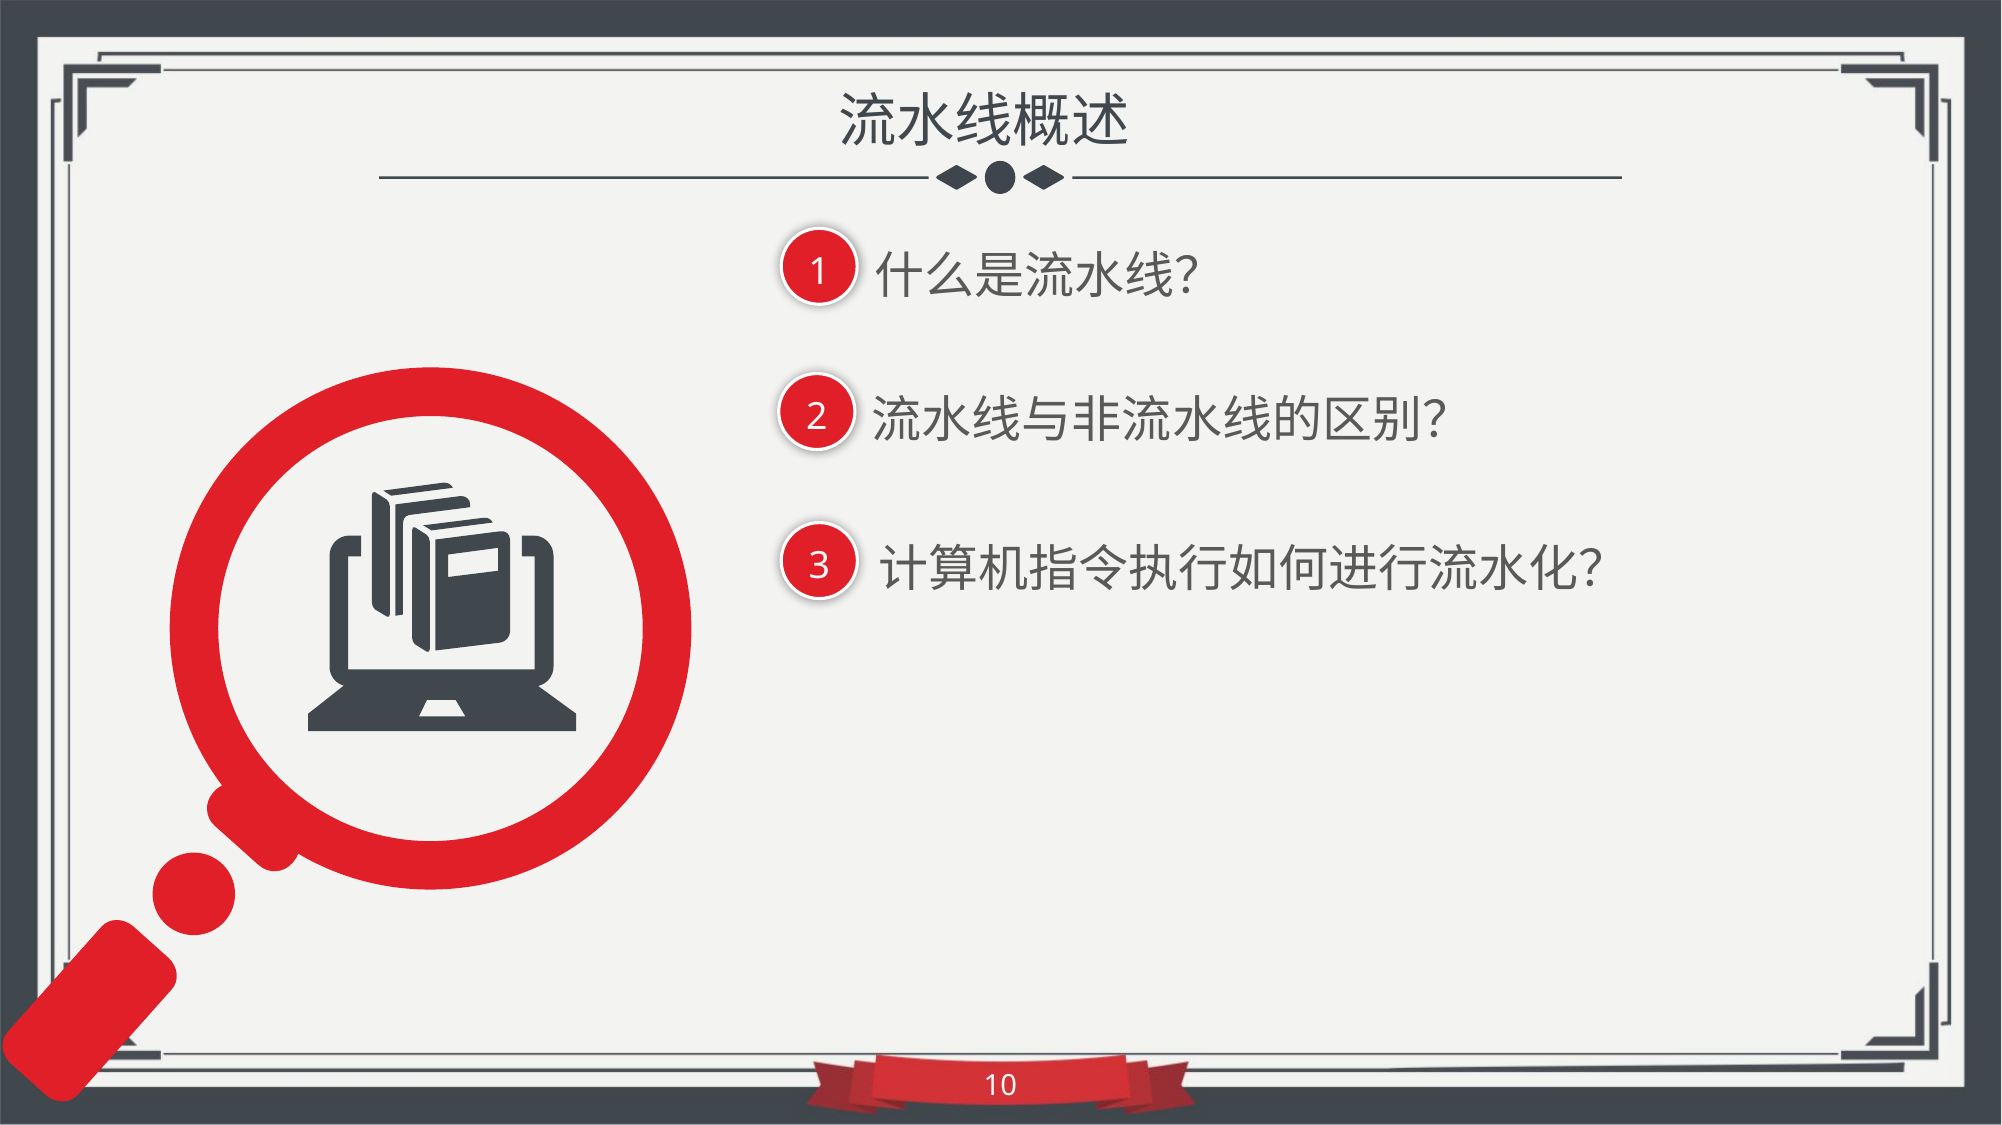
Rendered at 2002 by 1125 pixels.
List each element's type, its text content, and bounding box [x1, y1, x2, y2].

text_box [169, 367, 692, 890]
text_box 什么是流水线？ [859, 235, 1835, 311]
picture [0, 0, 2002, 1125]
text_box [378, 160, 1623, 195]
text_box [383, 482, 453, 496]
text_box [412, 527, 430, 652]
text_box [371, 492, 390, 617]
text_box [152, 852, 236, 936]
text_box 流水线与非流水线的区别？ [857, 379, 1829, 455]
text_box [2, 920, 177, 1102]
text_box [308, 535, 577, 732]
text_box [435, 531, 511, 651]
text_box 2 [778, 373, 855, 450]
text_box 流水线概述 [636, 83, 1332, 154]
text_box 计算机指令执行如何进行流水化？ [863, 528, 1835, 604]
text_box 3 [781, 522, 858, 599]
text_box [395, 496, 471, 616]
text_box 1 [781, 228, 858, 305]
text_box [423, 517, 493, 531]
